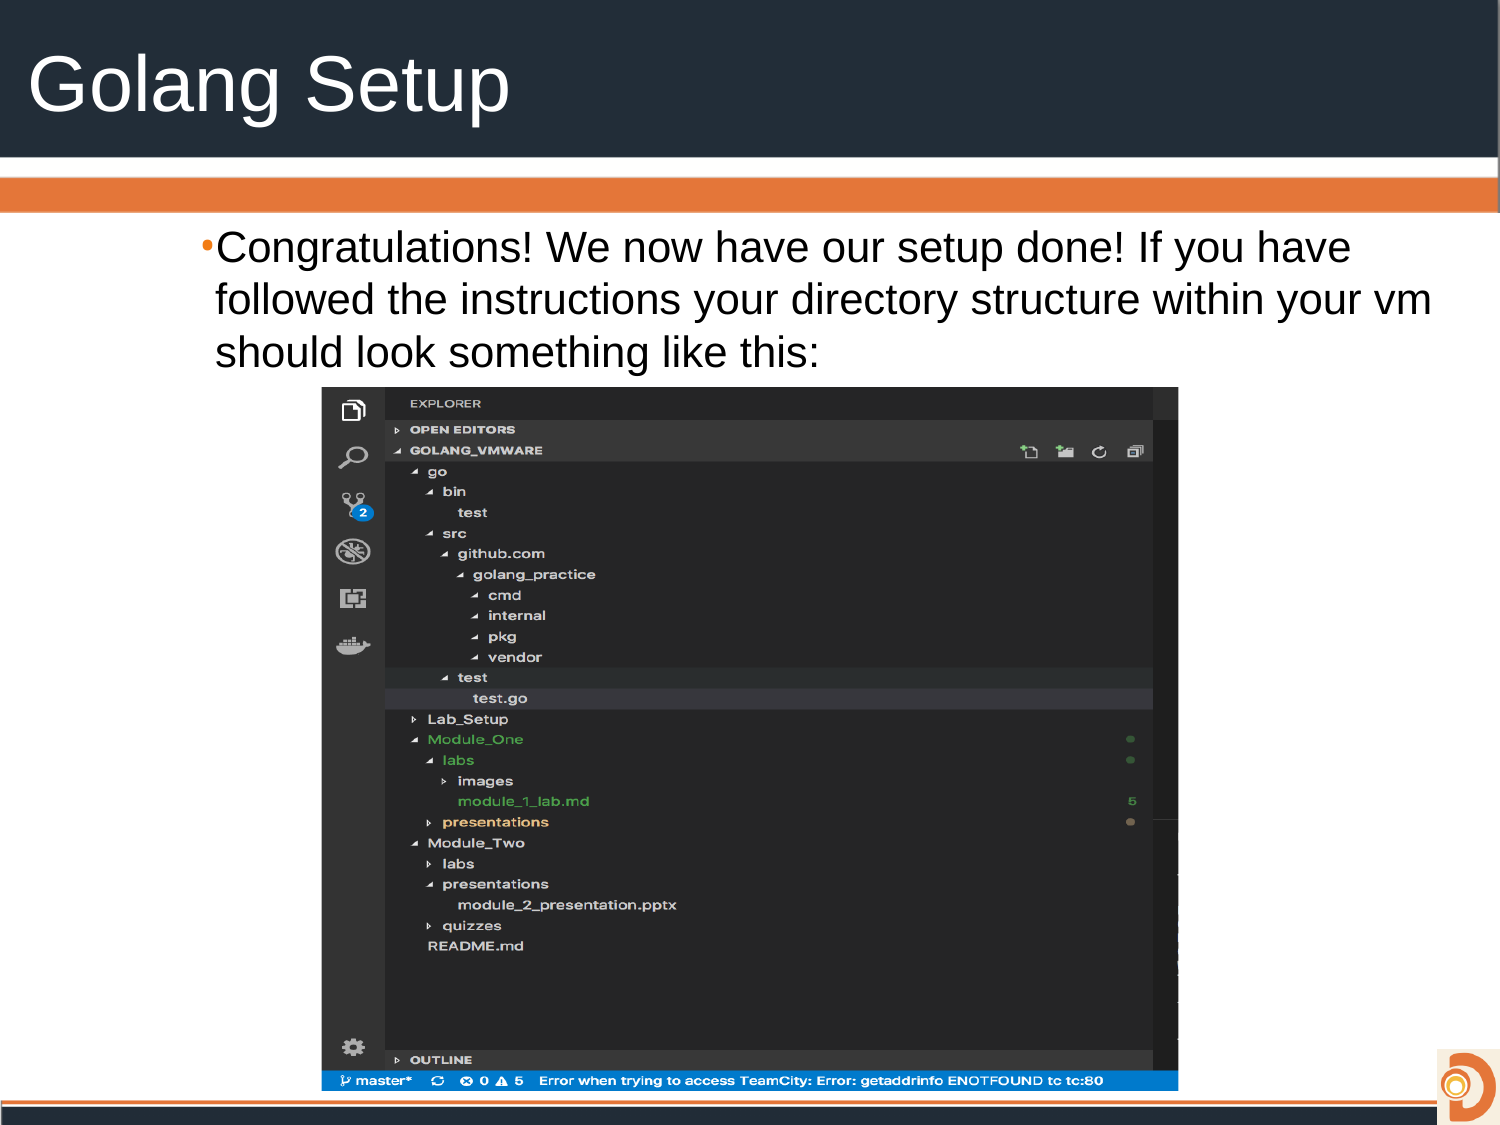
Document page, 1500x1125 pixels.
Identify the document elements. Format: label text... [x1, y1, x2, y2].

picture [321, 387, 1179, 1091]
picture [0, 0, 1500, 213]
picture [2, 1049, 1500, 1125]
list Congratulations! We now have our setup done! If you have followed the instructions your directory structure within your vm should look something like this: [12, 203, 1488, 872]
title Golang Setup [12, 24, 1488, 136]
